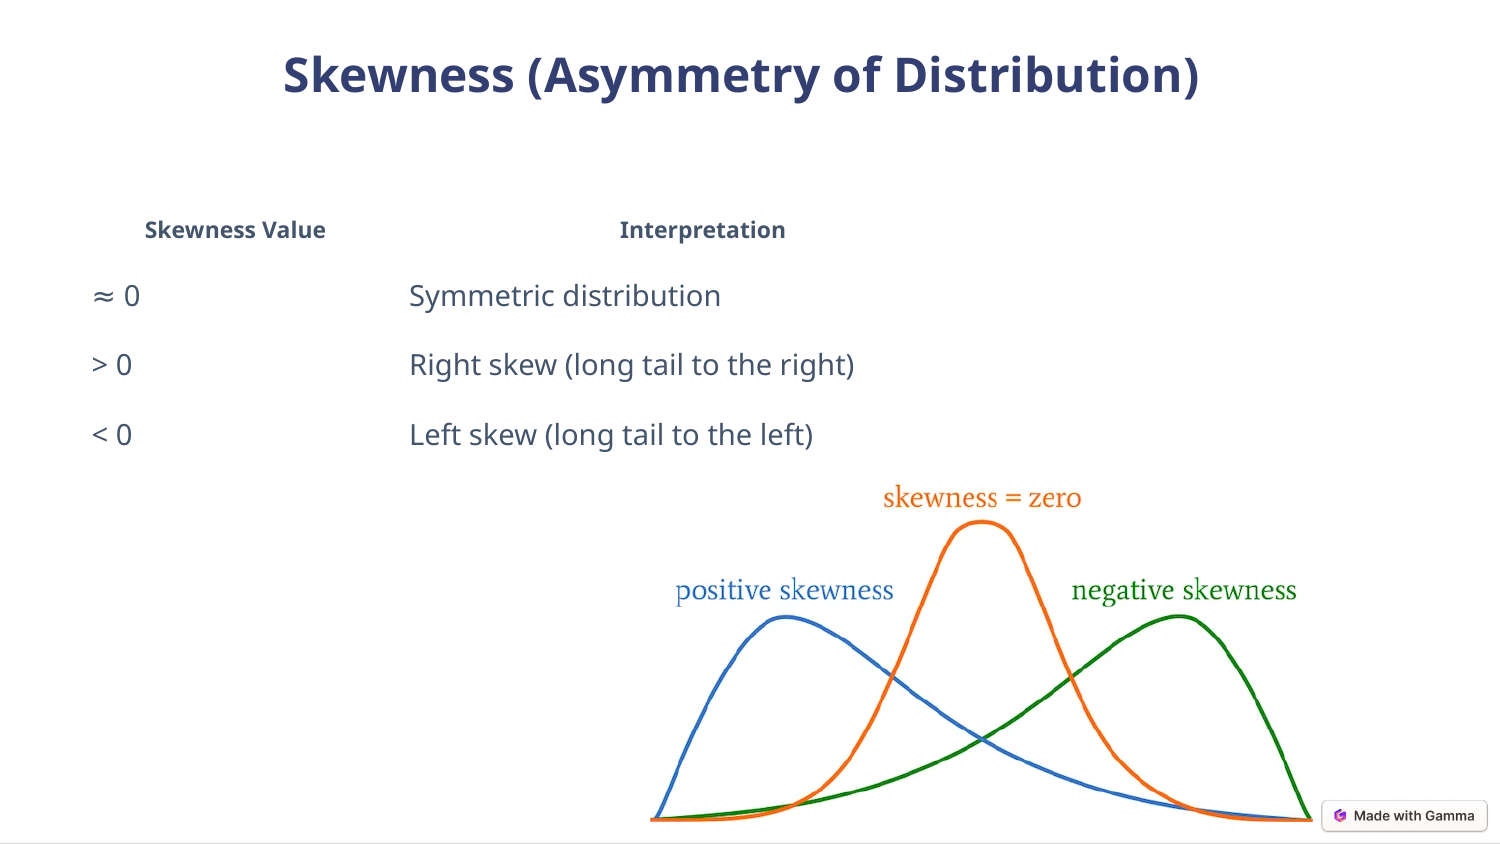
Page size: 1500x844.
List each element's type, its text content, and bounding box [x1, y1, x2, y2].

text_box Skewness (Asymmetry of Distribution) [250, 30, 1234, 110]
table_cell < 0 [77, 399, 394, 469]
table_cell Right skew (long tail to the right) [394, 330, 1012, 399]
table_cell > 0 [77, 330, 394, 399]
table_cell ≈ 0 [77, 260, 394, 330]
table_header Skewness Value [77, 194, 394, 260]
table_cell Left skew (long tail to the left) [394, 399, 1012, 469]
picture [1316, 794, 1493, 837]
table_header Interpretation [394, 194, 1012, 260]
table_cell Symmetric distribution [394, 260, 1012, 330]
picture [649, 484, 1314, 823]
